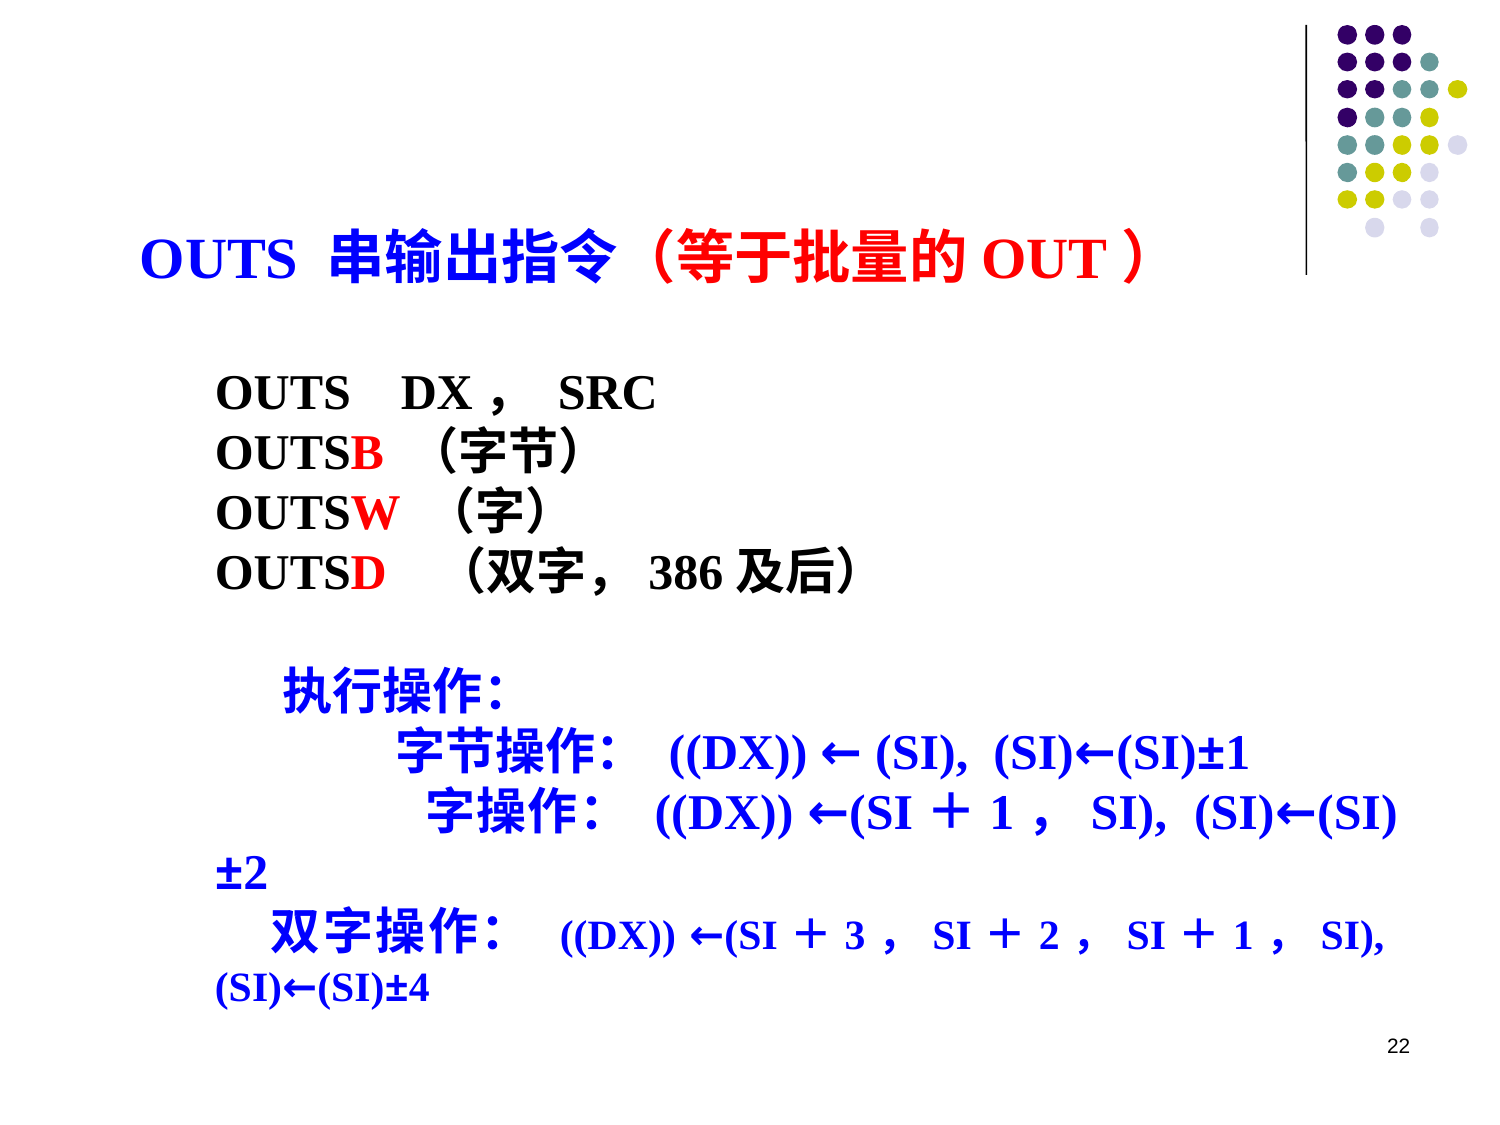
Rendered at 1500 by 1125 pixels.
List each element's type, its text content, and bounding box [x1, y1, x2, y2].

text_box OUTS 串输出指令（等于批量的OUT） OUTS DX， SRC OUTSB （字节） OUTSW （字） OUTSD （双字，386及后） 执行操作： 字节操作： ((DX)) ← (SI), (SI)←(SI)±1 字操作： ((DX)) ←(SI＋1，SI), (SI)←(SI)±2 双字操作： ((DX)) ←(SI＋3，SI＋2，SI＋1，SI), (SI)←(SI)±4 [124, 212, 1413, 1018]
slide_number 22 [1074, 1024, 1426, 1101]
